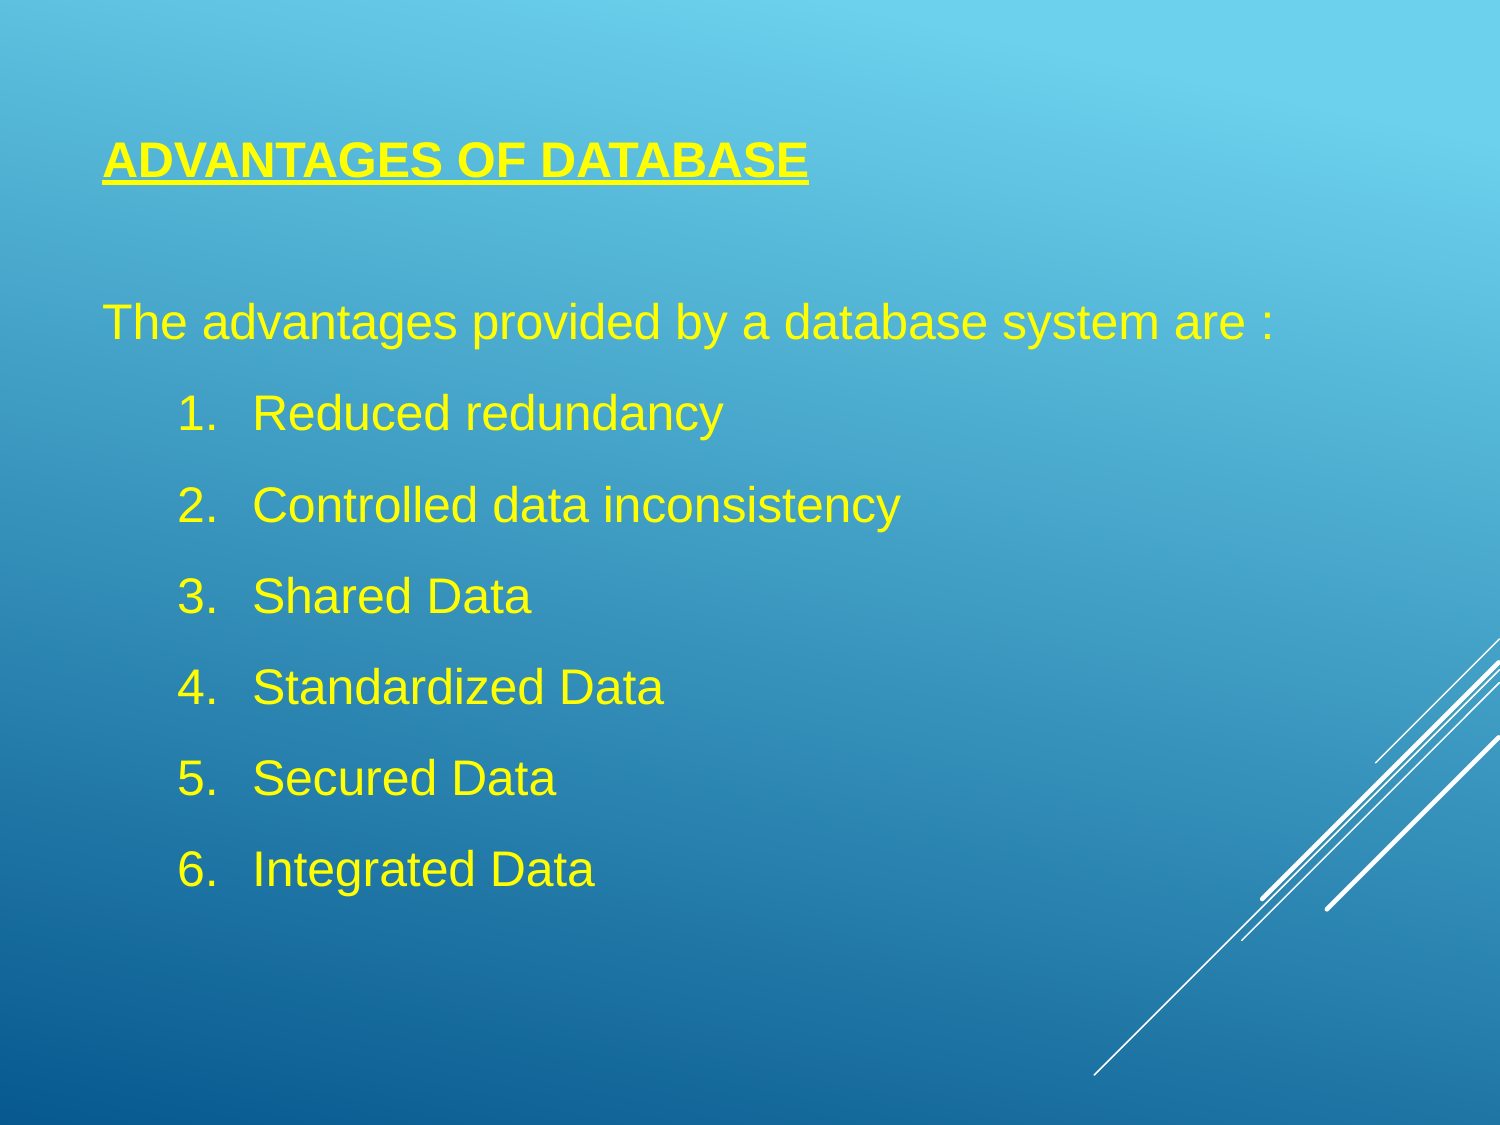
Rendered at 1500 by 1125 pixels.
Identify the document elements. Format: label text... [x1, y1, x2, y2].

text_box ADVANTAGES OF DATABASE The advantages provided by a database system are : Reduced redundancy Controlled data inconsistency Shared Data Standardized Data Secured Data Integrated Data [99, 125, 1282, 897]
